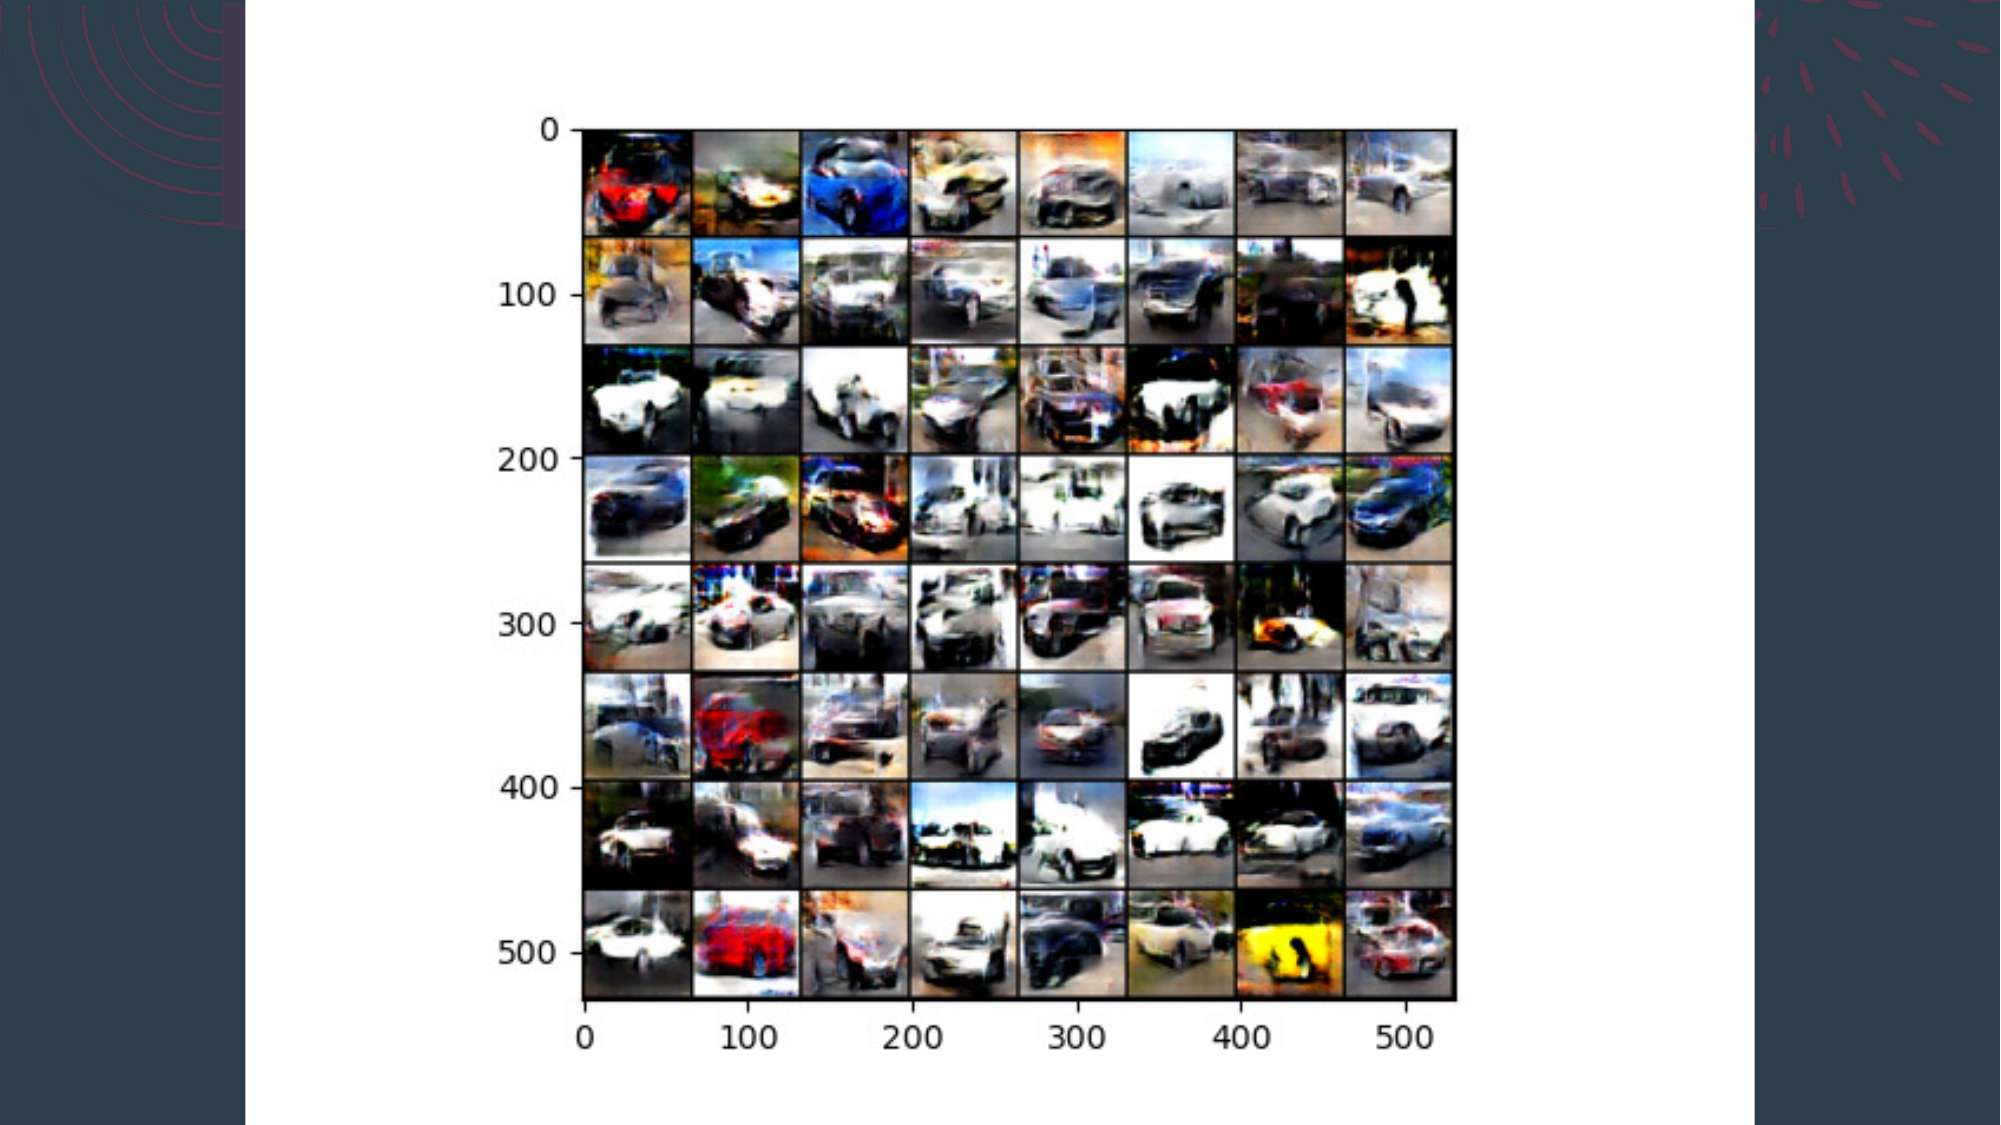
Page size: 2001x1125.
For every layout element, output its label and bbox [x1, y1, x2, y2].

picture [245, 0, 1755, 1125]
